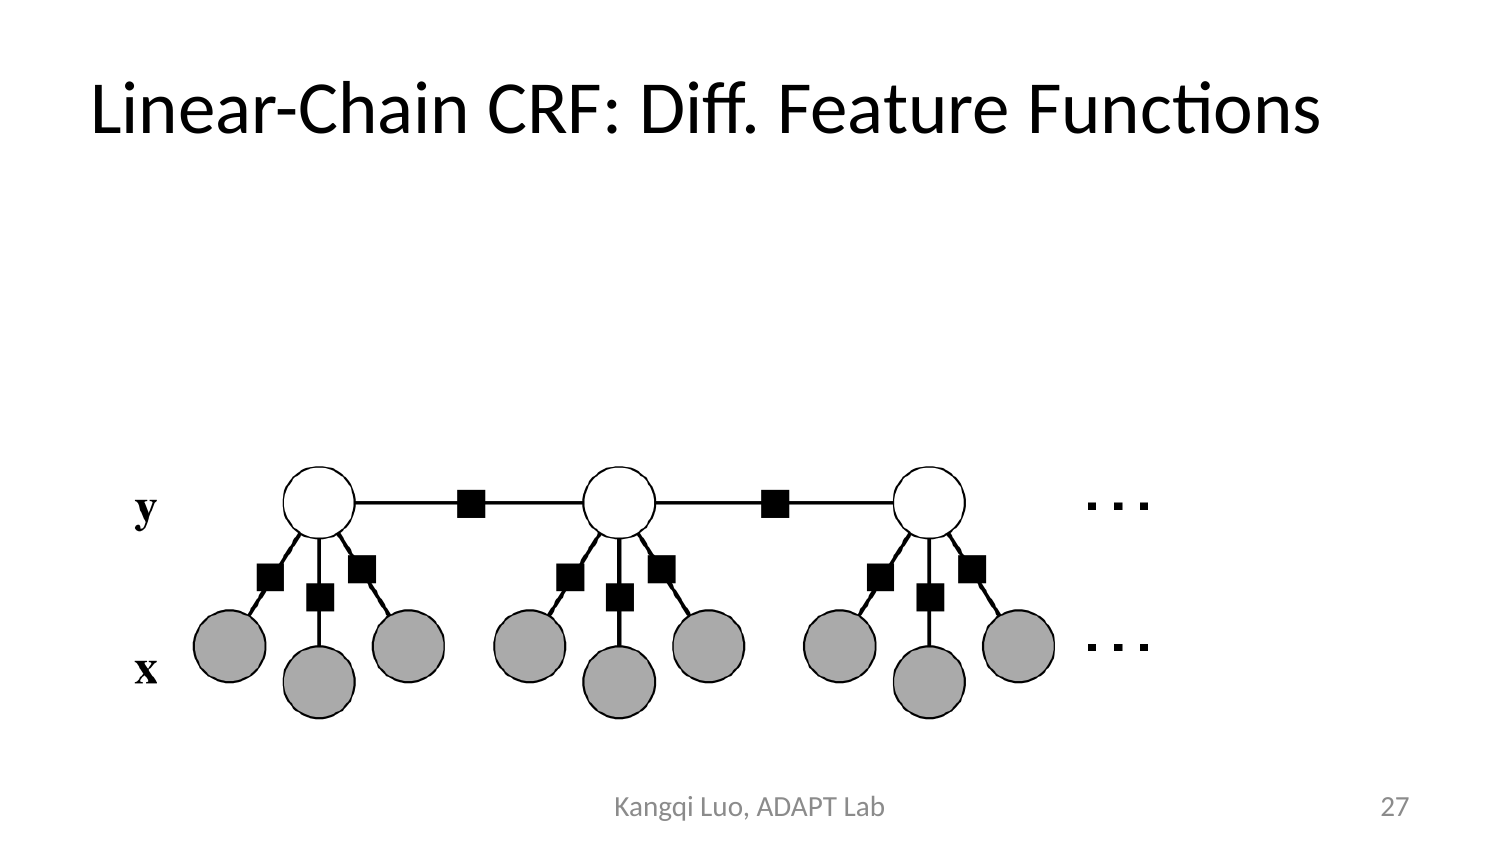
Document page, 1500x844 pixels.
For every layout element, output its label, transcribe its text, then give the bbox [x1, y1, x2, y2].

picture [123, 459, 1174, 730]
slide_number 27 [1074, 782, 1425, 827]
title Linear-Chain CRF: Diff. Feature Functions [75, 33, 1425, 175]
footer Kangqi Luo, ADAPT Lab [512, 782, 988, 827]
